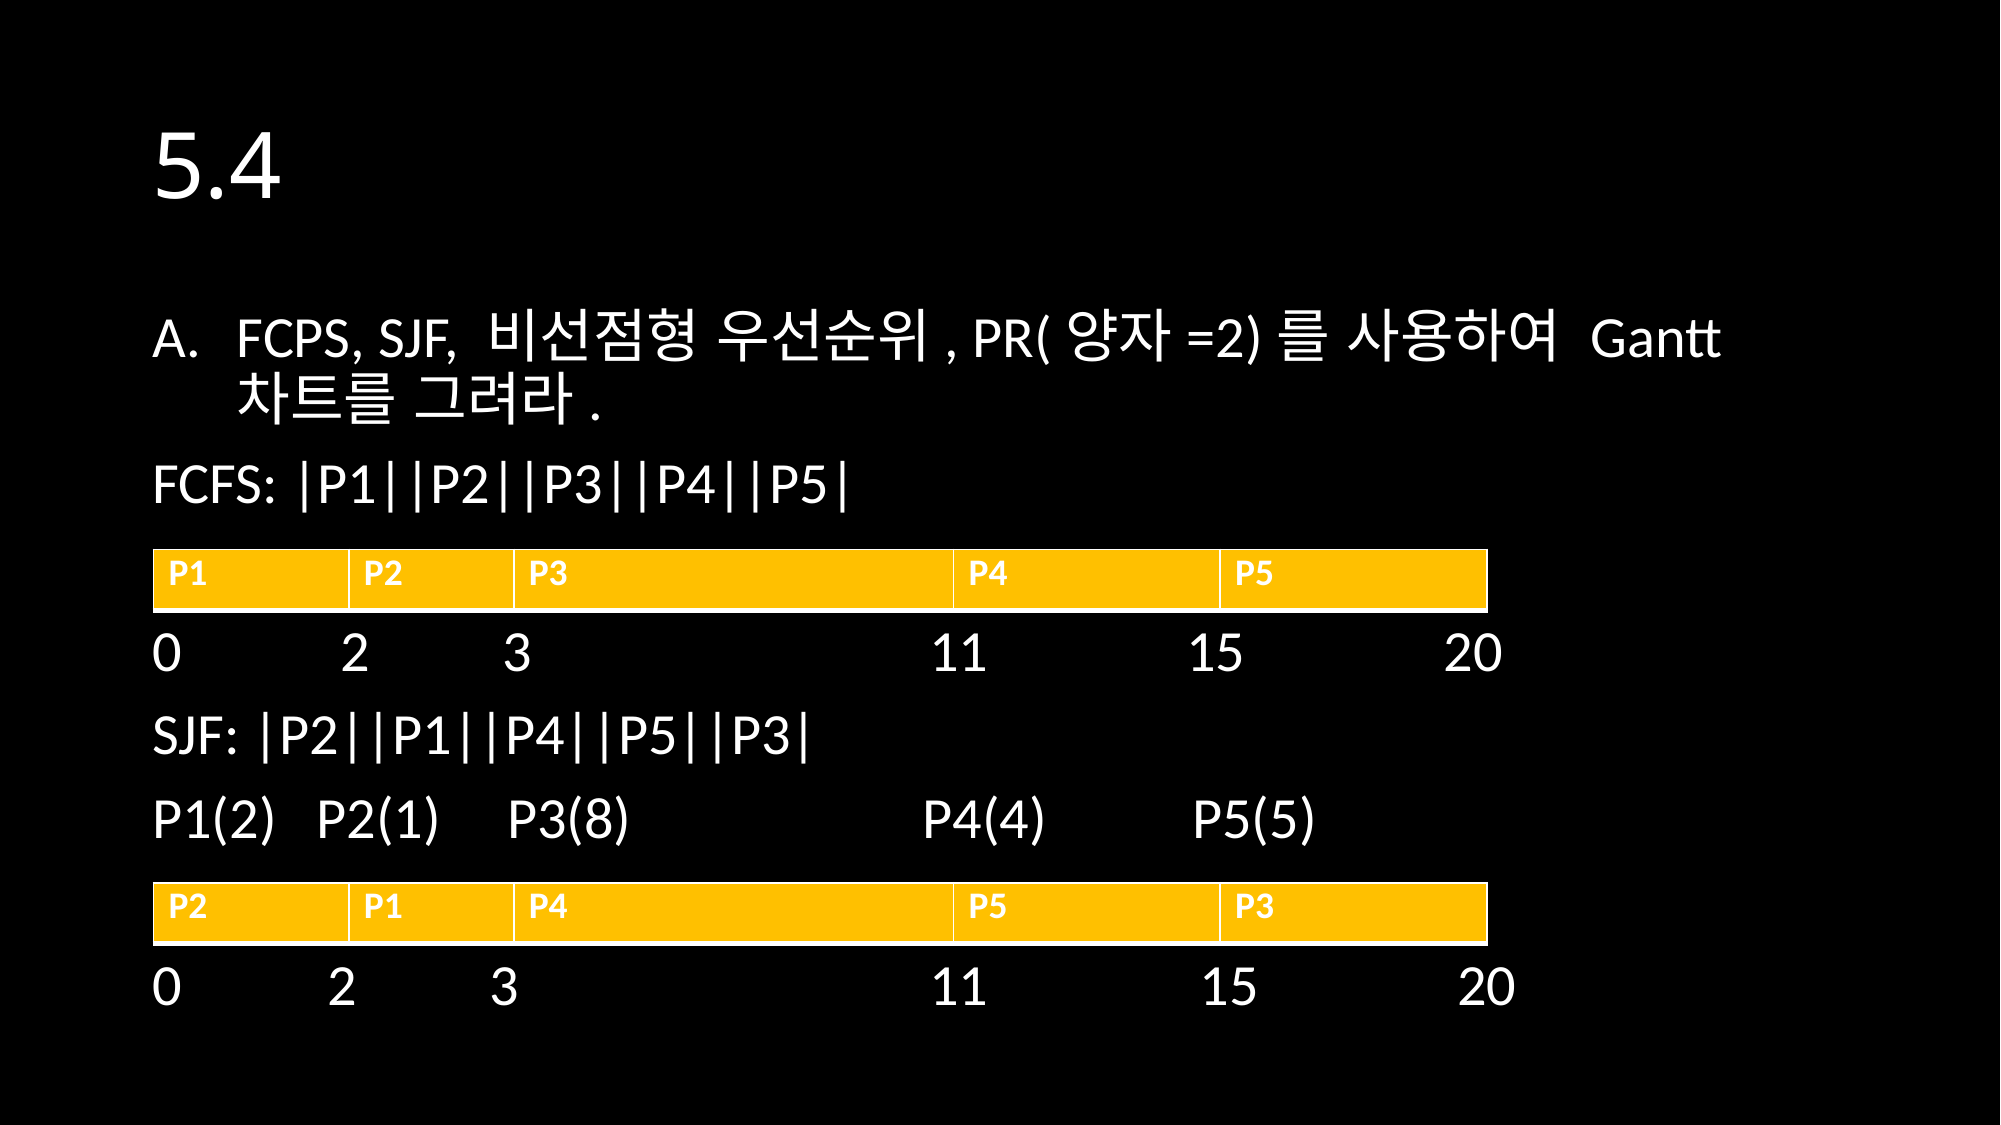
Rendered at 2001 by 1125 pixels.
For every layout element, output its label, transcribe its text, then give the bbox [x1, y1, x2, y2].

table_header P1 [154, 550, 348, 608]
table_header P2 [154, 884, 348, 941]
table_header P3 [515, 550, 953, 608]
table_header P4 [954, 550, 1219, 608]
table_header P5 [1221, 550, 1486, 608]
table_header P2 [350, 550, 513, 608]
table_header P1 [350, 884, 513, 941]
table_header P4 [515, 884, 953, 941]
table_header P3 [1221, 884, 1486, 941]
table_header P5 [954, 884, 1219, 941]
title 5.4 [137, 59, 1863, 278]
list FCPS, SJF, 비선점형 우선순위, PR(양자=2)를 사용하여 Gantt 차트를 그려라. FCFS: |P1||P2||P3||P4||P5| 0 2 3 11 15 20 SJF: |P2||P1||P4||P5||P3| P1(2) P2(1) P3(8) P4(4) P5(5) 0 2 3 11 15 20 [137, 299, 1863, 1076]
